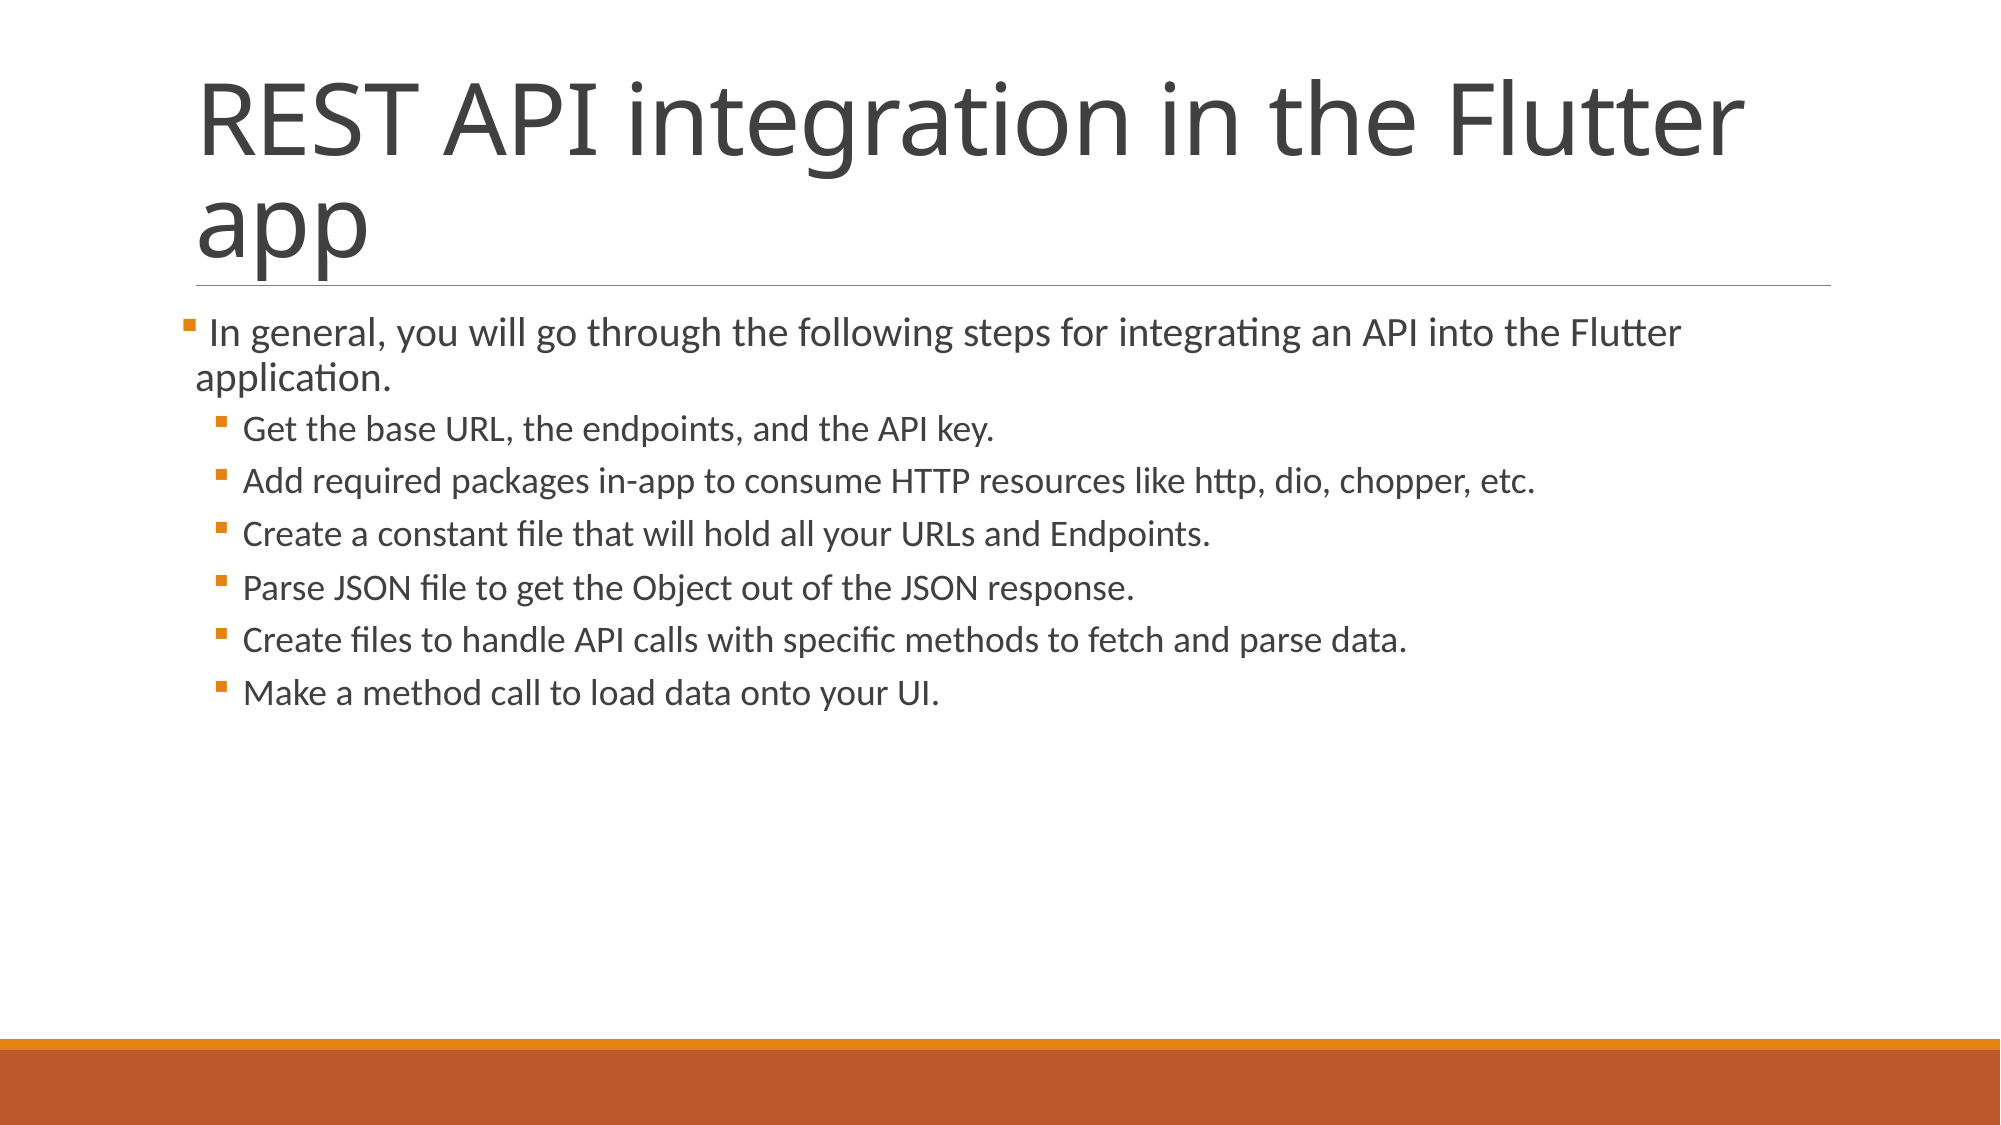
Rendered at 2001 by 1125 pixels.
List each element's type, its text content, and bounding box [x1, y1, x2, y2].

list In general, you will go through the following steps for integrating an API into the Flutter application. Get the base URL, the endpoints, and the API key. Add required packages in-app to consume HTTP resources like http, dio, chopper, etc. Create a constant file that will hold all your URLs and Endpoints. Parse JSON file to get the Object out of the JSON response. Create files to handle API calls with specific methods to fetch and parse data. Make a method call to load data onto your UI. [180, 302, 1830, 963]
title ‍REST API integration in the Flutter app [180, 47, 1830, 285]
